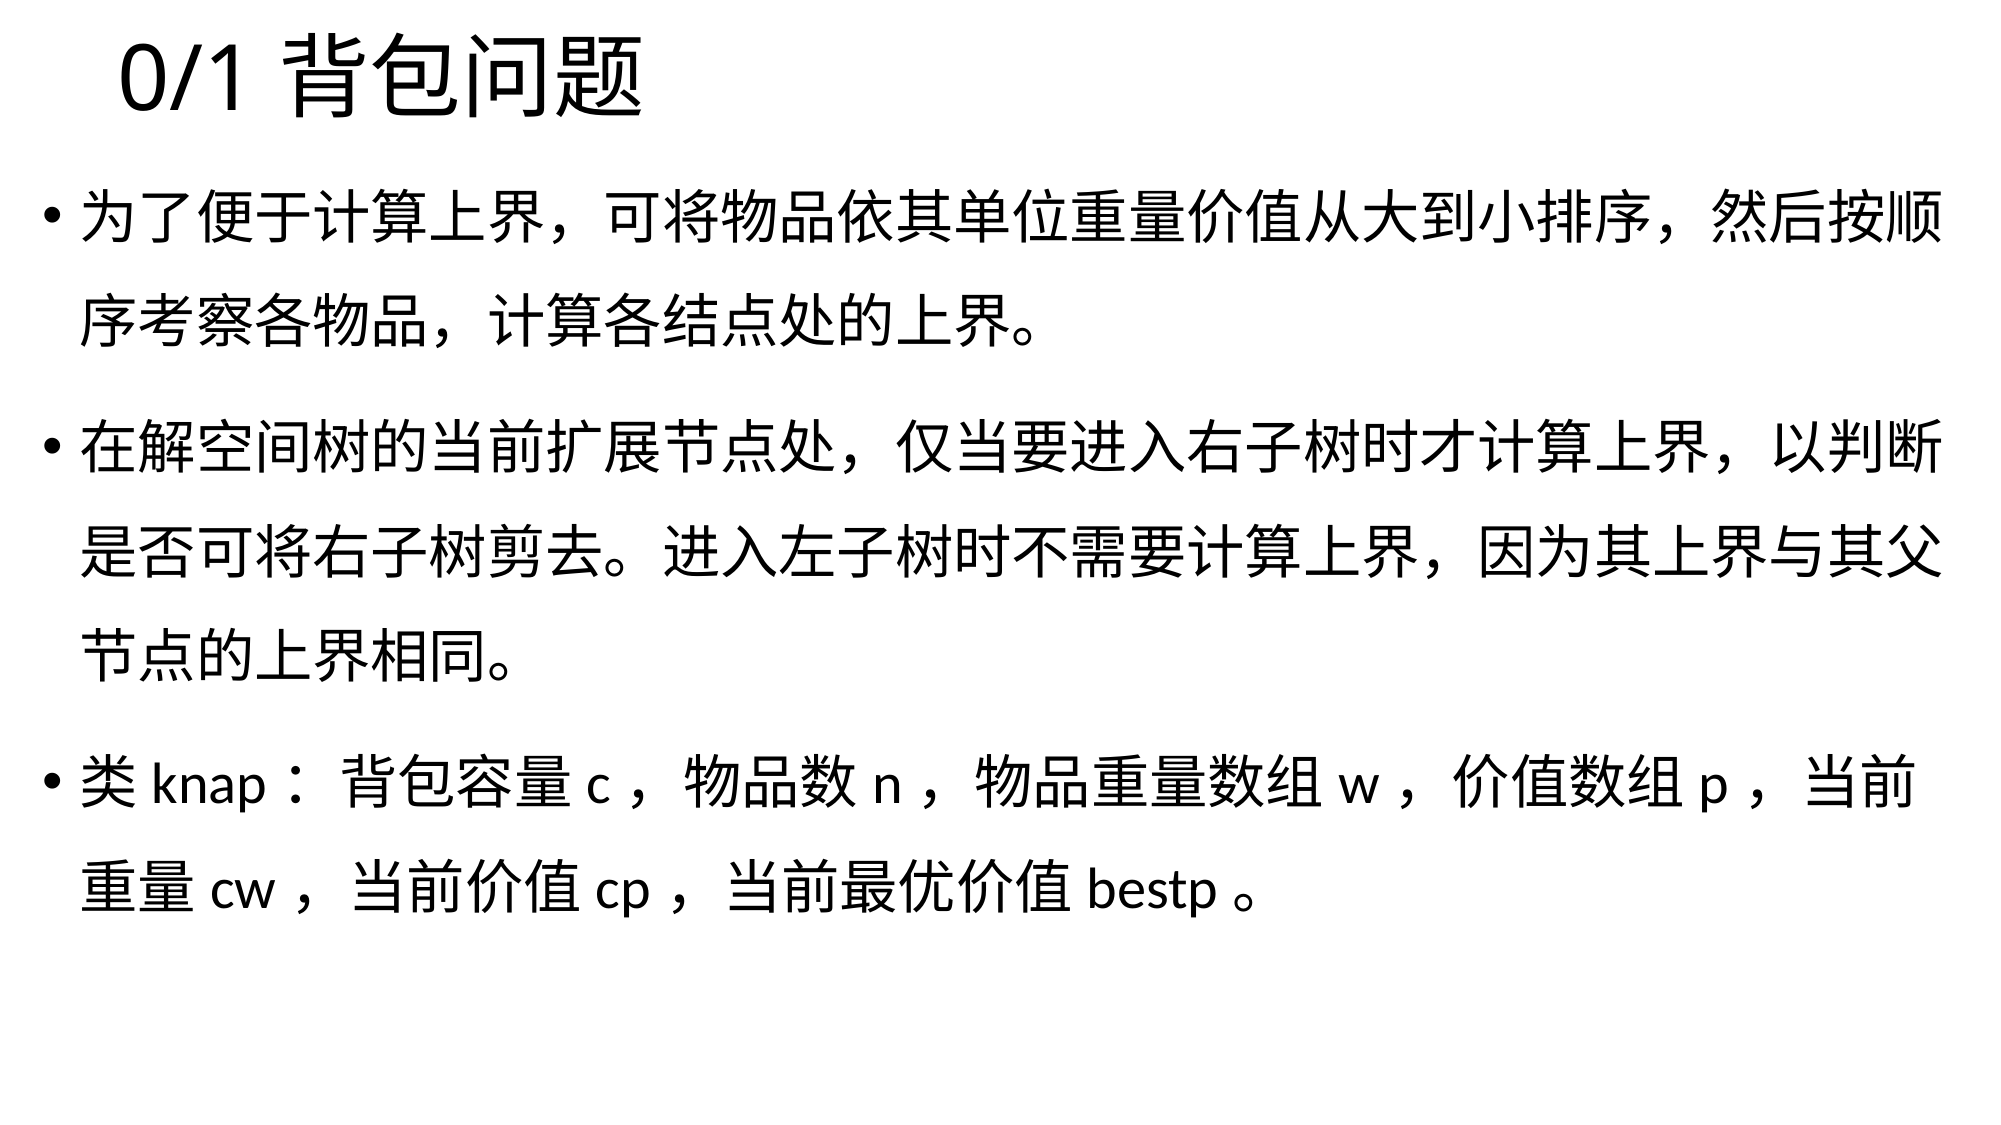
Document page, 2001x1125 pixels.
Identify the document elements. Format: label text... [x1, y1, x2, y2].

title 0/1背包问题 [102, 0, 1828, 137]
list 为了便于计算上界，可将物品依其单位重量价值从大到小排序，然后按顺序考察各物品，计算各结点处的上界。 在解空间树的当前扩展节点处，仅当要进入右子树时才计算上界，以判断是否可将右子树剪去。进入左子树时不需要计算上界，因为其上界与其父节点的上界相同。 类knap：背包容量c，物品数n，物品重量数组w，价值数组p，当前重量cw，当前价值cp，当前最优价值bestp。 [27, 137, 1980, 1098]
